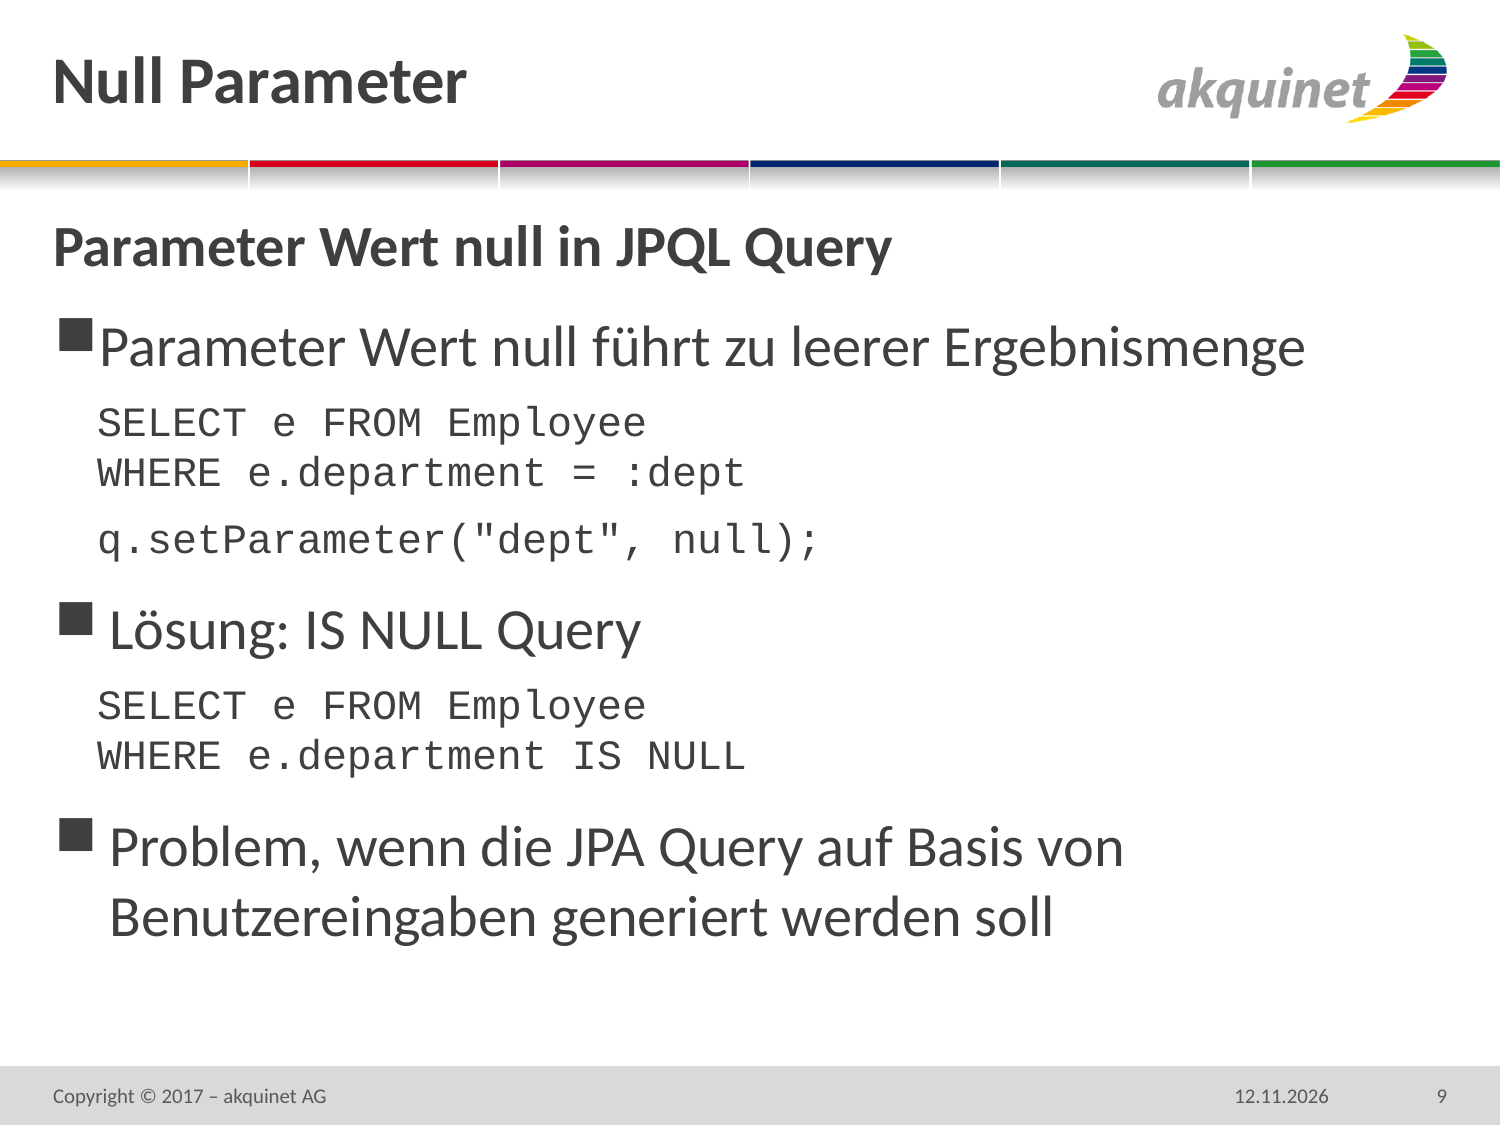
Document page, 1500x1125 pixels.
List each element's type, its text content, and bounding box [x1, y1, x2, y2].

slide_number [1234, 1082, 1385, 1109]
list Parameter Wert null in JPQL Query Parameter Wert null führt zu leerer Ergebnismenge SELECT e FROM Employee WHERE e.department = :dept q.setParameter("dept", null); Lösung: IS NULL Query SELECT e FROM Employee WHERE e.department IS NULL Problem, wenn die JPA Query auf Basis von Benutzereingaben generiert werden soll [53, 208, 1447, 1047]
slide_number 9 [1387, 1082, 1448, 1109]
title Null Parameter [52, 20, 1118, 141]
picture [1157, 33, 1447, 123]
footer Copyright © 2017 – akquinet AG [52, 1082, 1188, 1109]
